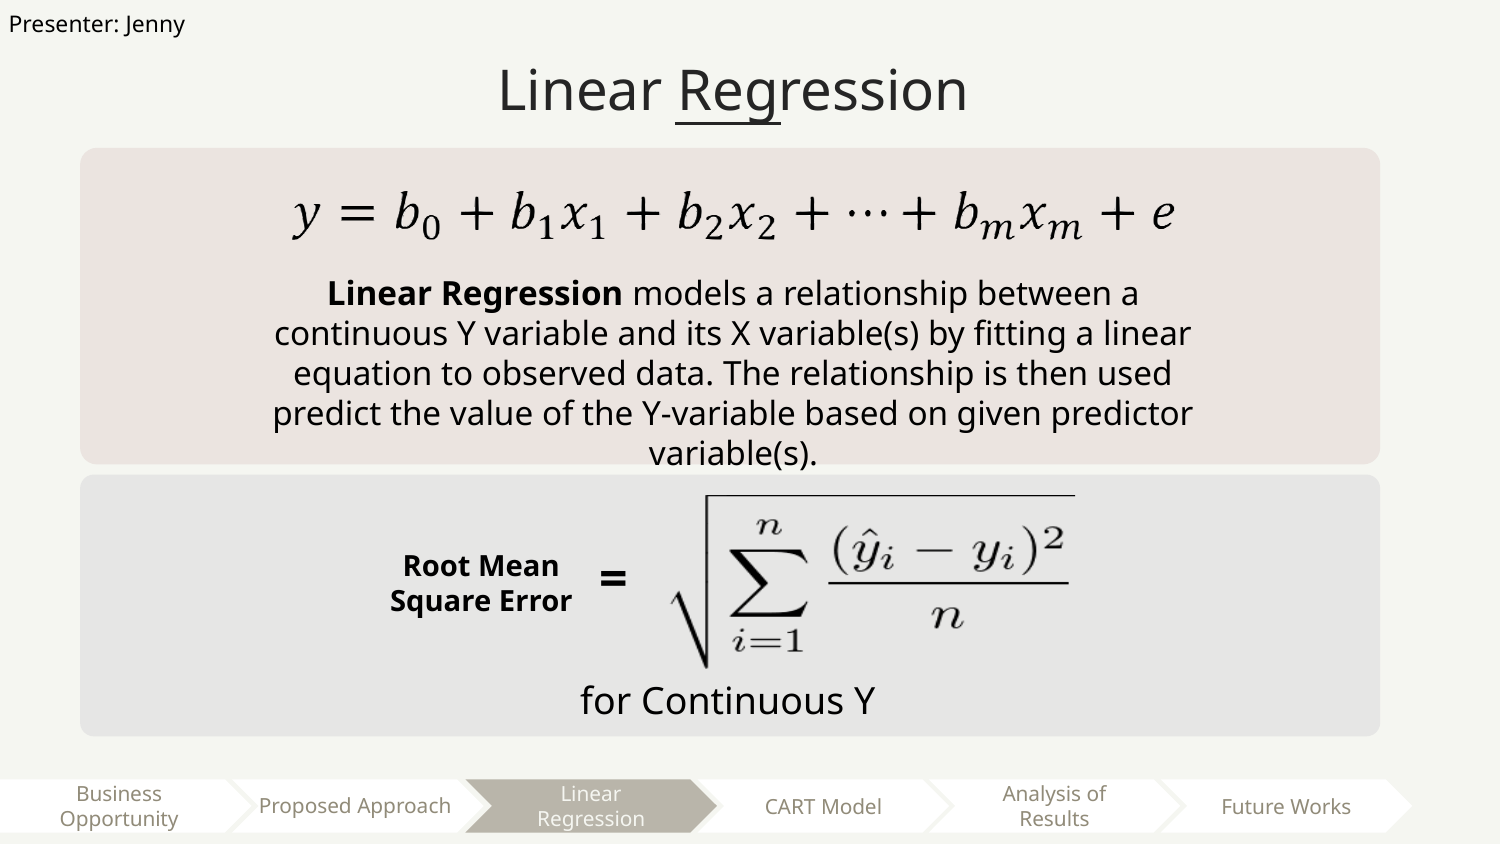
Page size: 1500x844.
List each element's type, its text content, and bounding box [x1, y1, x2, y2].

picture [291, 190, 1177, 240]
text_box for Continuous Y [565, 678, 891, 730]
text_box [77, 472, 1383, 739]
text_box Linear Regression models a relationship between a continuous Y variable and its X variable(s) by fitting a linear equation to observed data. The relationship is then used predict the value of the Y-variable based on given predictor variable(s). [239, 264, 1229, 480]
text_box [373, 494, 1076, 669]
text_box [77, 145, 1383, 467]
text_box Presenter: Jenny [0, 1, 201, 44]
text_box Linear Regression [307, 38, 1160, 126]
